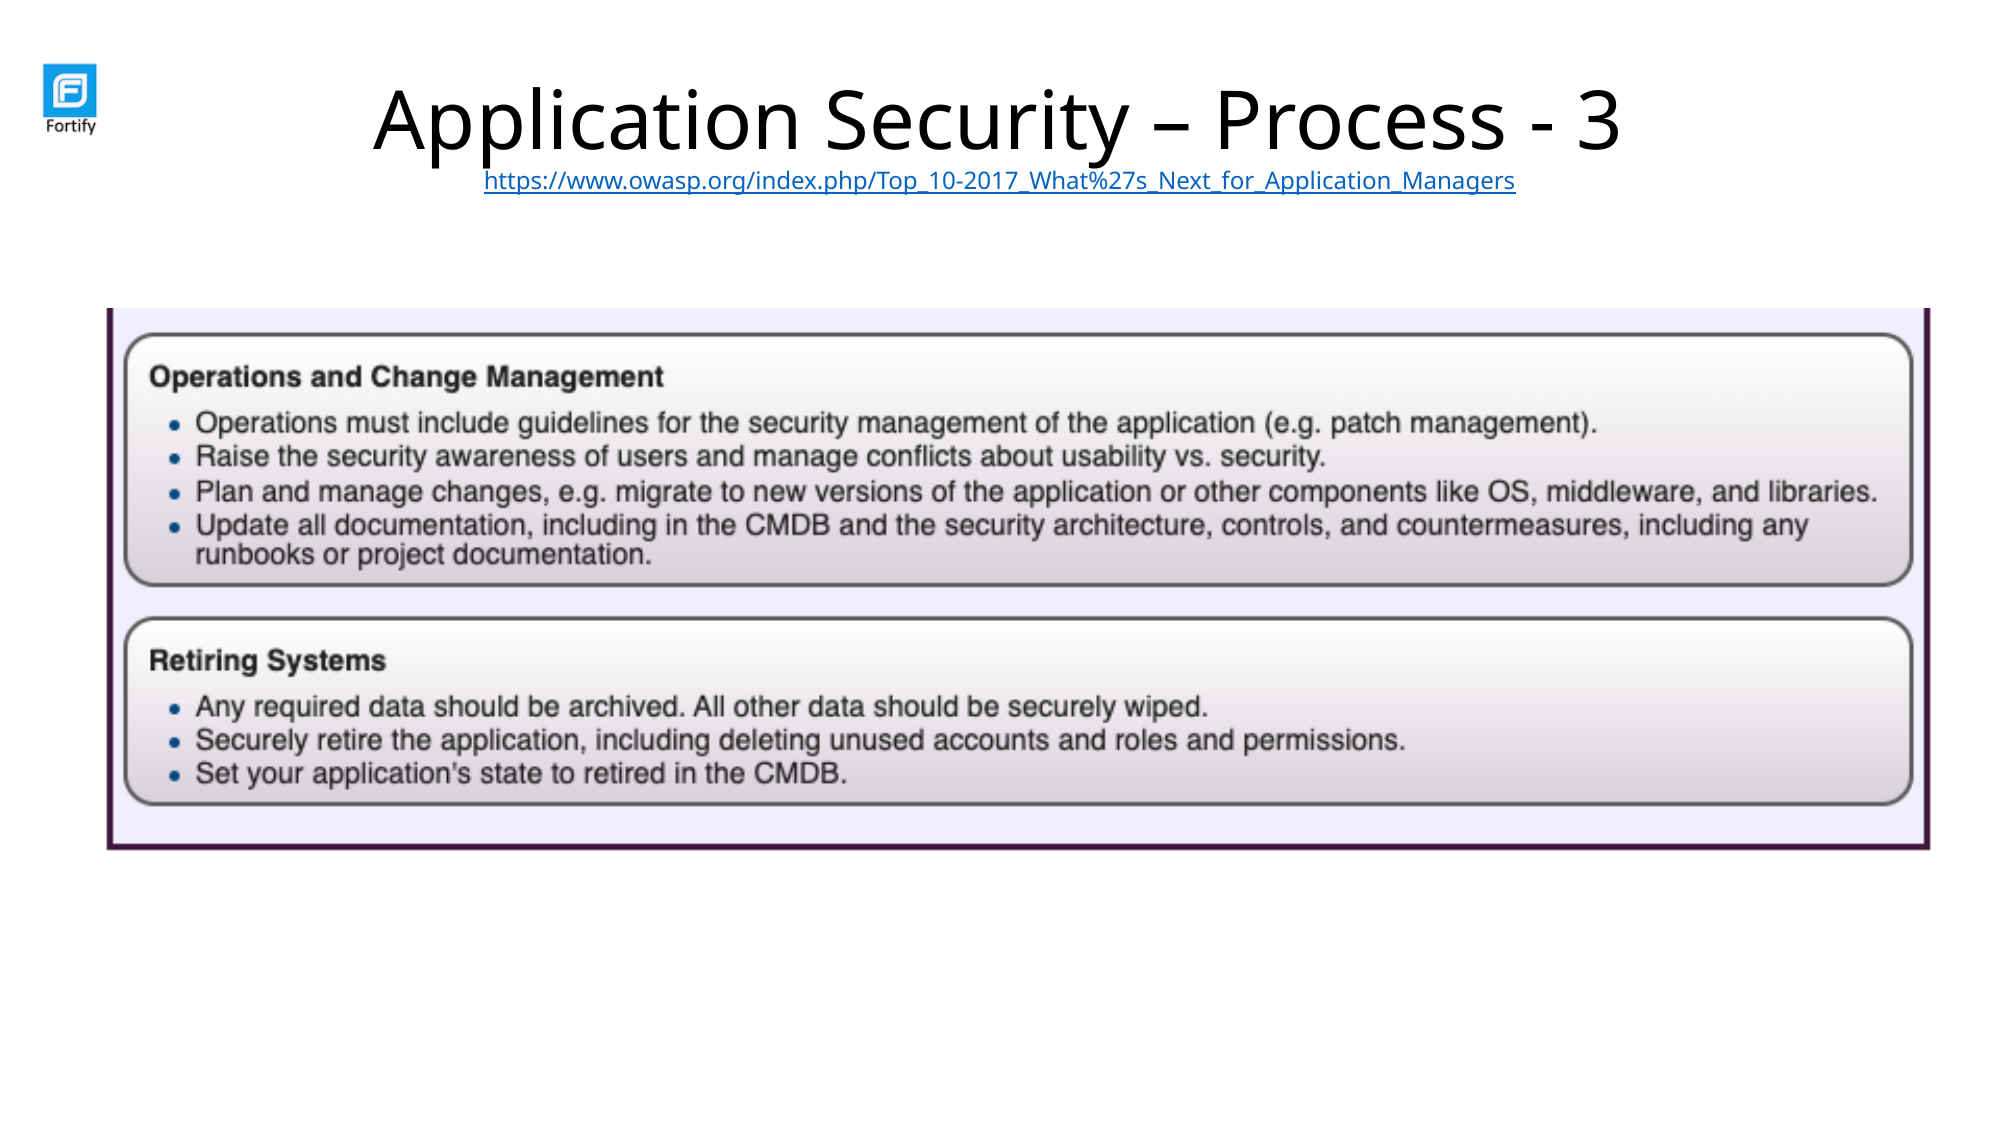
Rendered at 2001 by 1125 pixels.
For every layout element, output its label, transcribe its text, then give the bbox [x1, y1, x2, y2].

picture [99, 308, 1937, 861]
title Application Security – Process - 3 https://www.owasp.org/index.php/Top_10-2017_What%27s_Next_for_Application_Managers [137, 59, 1863, 207]
picture [38, 59, 101, 138]
